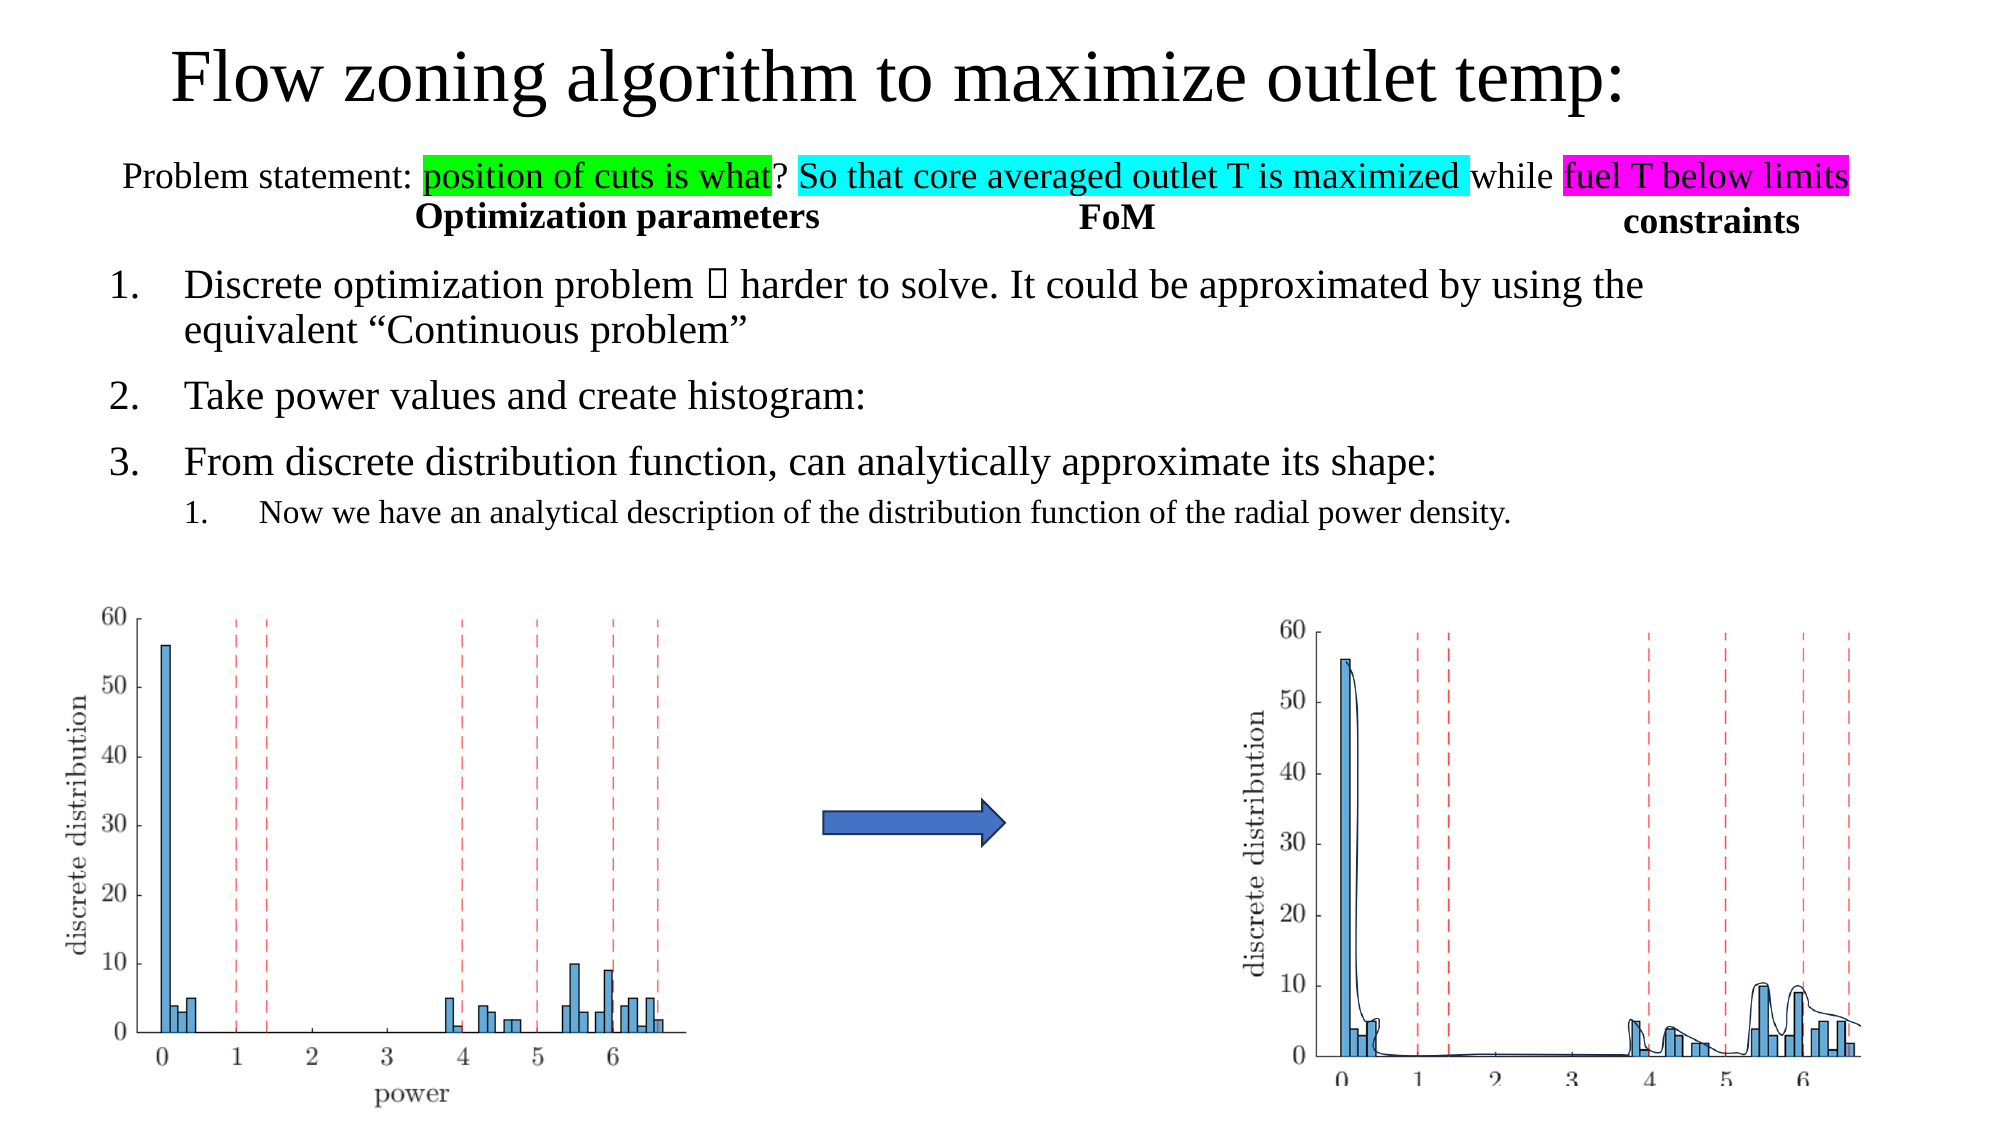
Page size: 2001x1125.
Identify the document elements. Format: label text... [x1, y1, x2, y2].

text_box [822, 797, 1007, 848]
text_box Problem statement: position of cuts is what? So that core averaged outlet T is maximized while fuel T below limits [107, 143, 1864, 203]
list Discrete optimization problem  harder to solve. It could be approximated by using the equivalent “Continuous problem” Take power values and create histogram: From discrete distribution function, can analytically approximate its shape: Now we have an analytical description of the distribution function of the radial power density. [94, 255, 1819, 595]
text_box FoM [1064, 184, 1285, 245]
text_box Optimization parameters [399, 183, 846, 244]
title Flow zoning algorithm to maximize outlet temp: [155, 27, 2000, 127]
text_box constraints [1608, 188, 1822, 249]
picture [1229, 605, 1861, 1086]
picture [44, 579, 755, 1112]
